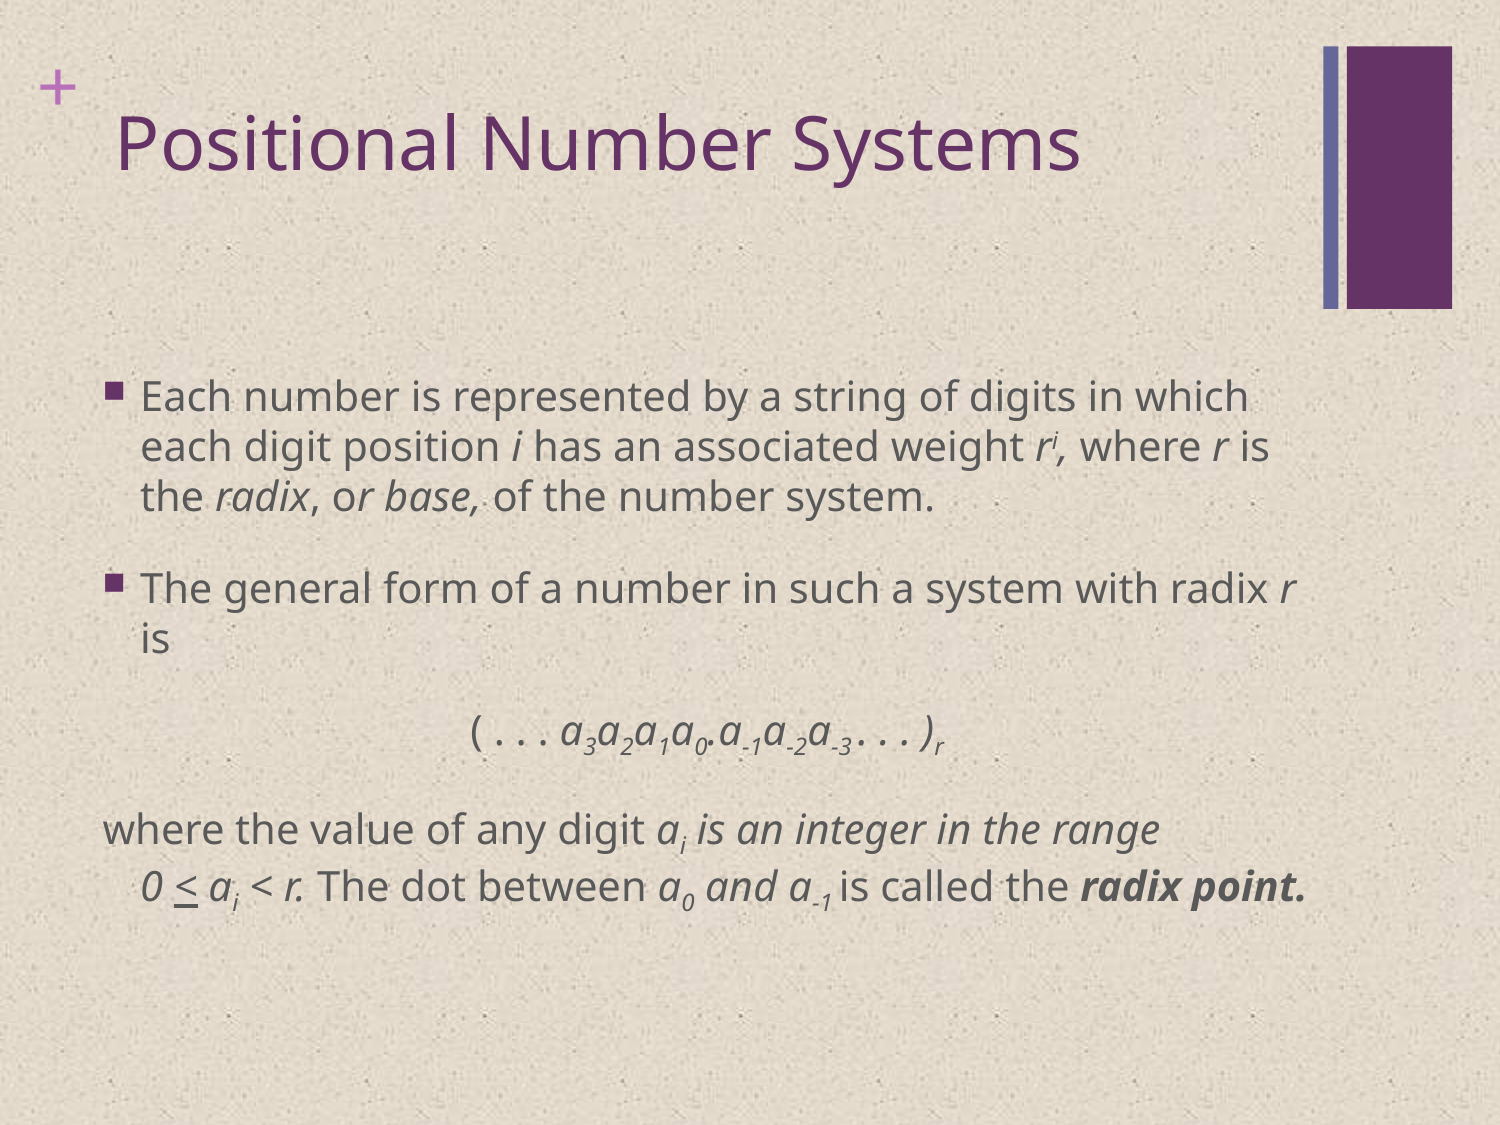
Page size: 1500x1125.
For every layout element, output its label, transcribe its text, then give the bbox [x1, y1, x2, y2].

title Positional Number Systems [99, 87, 1340, 271]
list Each number is represented by a string of digits in which each digit position i has an associated weight ri, where r is the radix, or base, of the number system. The general form of a number in such a system with radix r is ( . . . a3a2a1a0.a-1a-2a-3 . . . )r where the value of any digit ai is an integer in the range 0 < ai < r. The dot between a0 and a-1 is called the radix point. [87, 362, 1328, 1043]
picture [0, 0, 1500, 1125]
